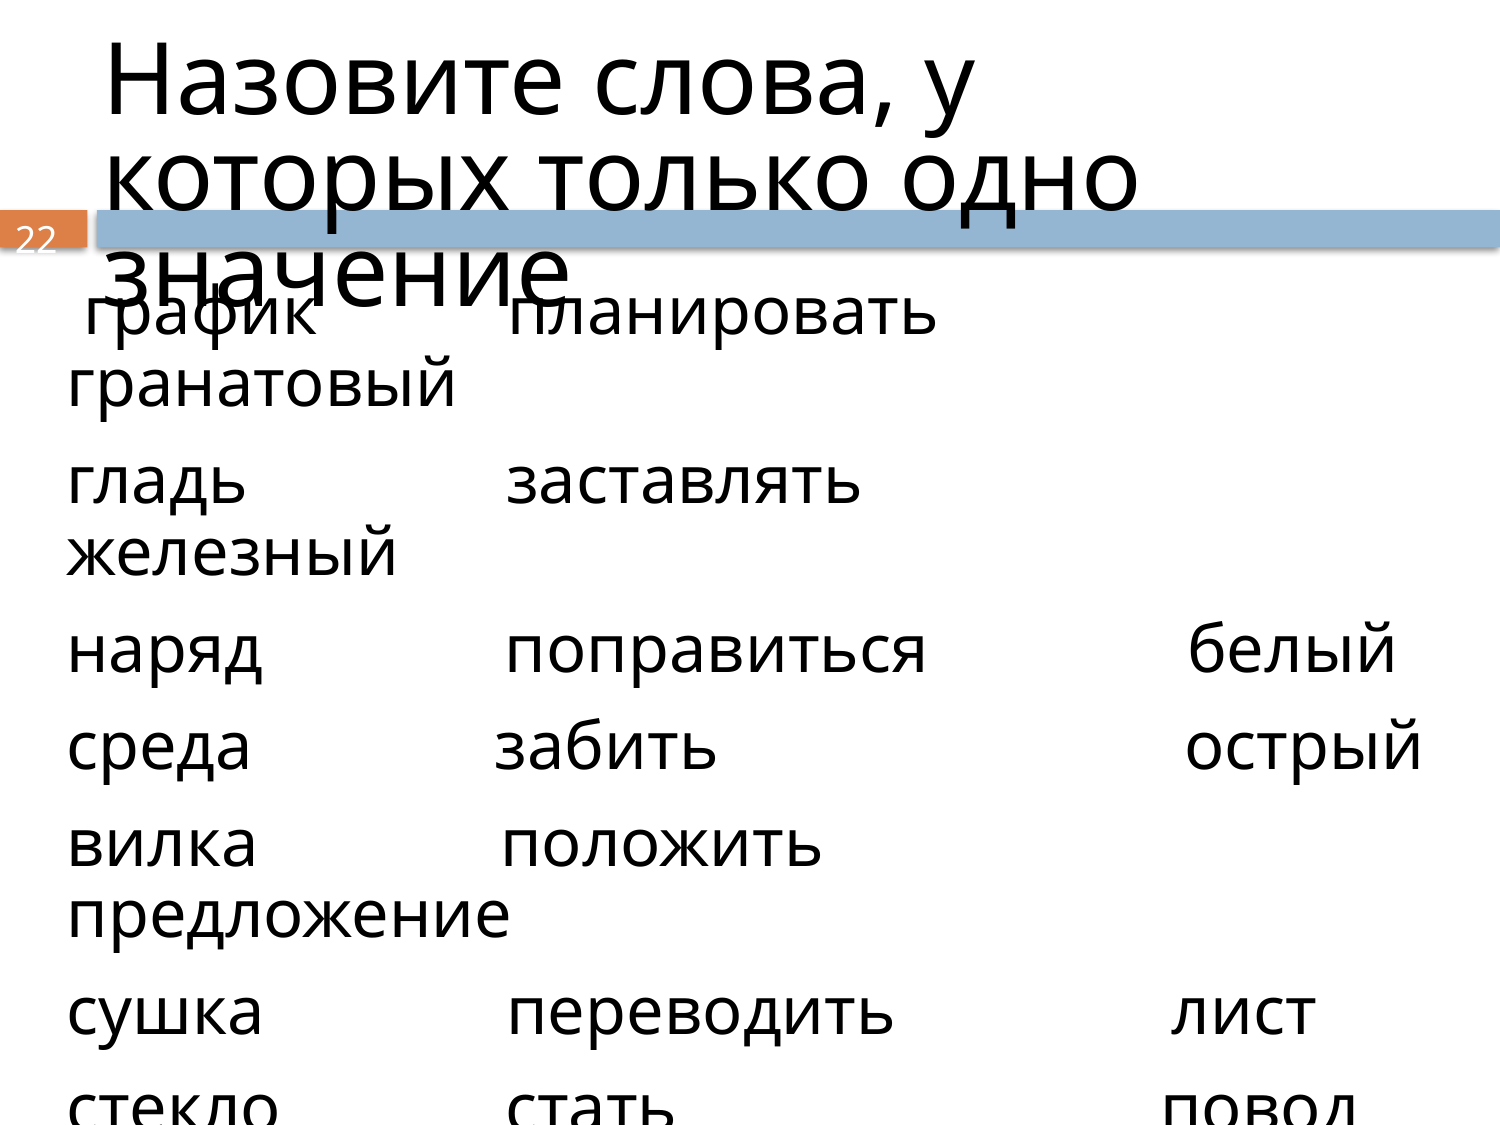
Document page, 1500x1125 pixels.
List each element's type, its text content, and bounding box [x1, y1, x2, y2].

slide_number 22 [0, 208, 87, 249]
text_box Назовите слова, у которых только одно значение [87, 30, 1395, 333]
list график планировать гранатовый гладь заставлять железный наряд поправиться белый среда забить острый вилка положить предложение сушка переводить лист стекло стать повод магазин рысь любовь [51, 208, 1500, 1008]
